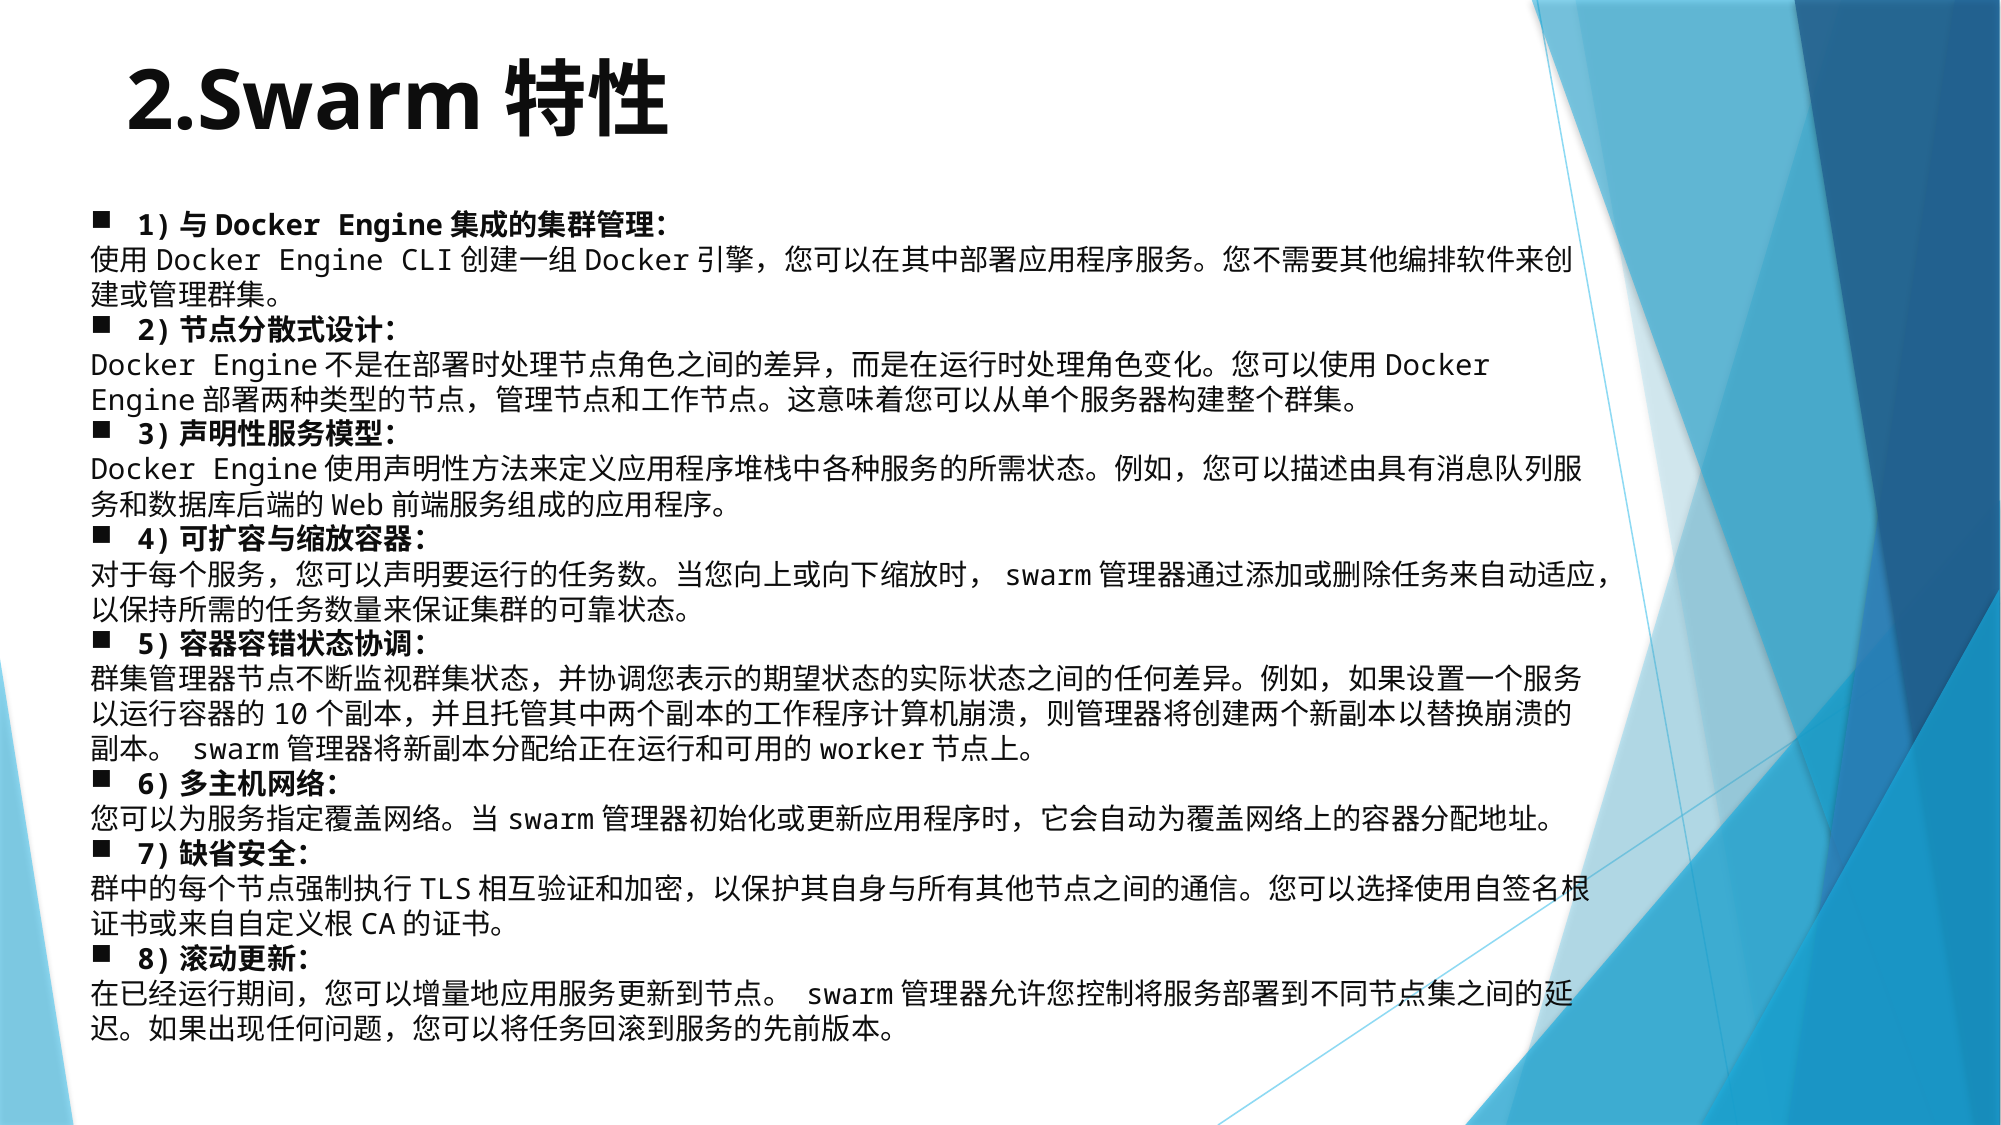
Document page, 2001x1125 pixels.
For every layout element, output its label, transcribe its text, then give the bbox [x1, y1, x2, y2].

title 2.Swarm特性 [111, 16, 1522, 135]
text_box 1)与Docker Engine集成的集群管理： 使用Docker Engine CLI创建一组Docker引擎，您可以在其中部署应用程序服务。您不需要其他编排软件来创建或管理群集。 2)节点分散式设计： Docker Engine不是在部署时处理节点角色之间的差异，而是在运行时处理角色变化。您可以使用Docker Engine部署两种类型的节点，管理节点和工作节点。这意味着您可以从单个服务器构建整个群集。 3)声明性服务模型： Docker Engine使用声明性方法来定义应用程序堆栈中各种服务的所需状态。例如，您可以描述由具有消息队列服务和数据库后端的Web前端服务组成的应用程序。 4)可扩容与缩放容器： 对于每个服务，您可以声明要运行的任务数。当您向上或向下缩放时，swarm管理器通过添加或删除任务来自动适应，以保持所需的任务数量来保证集群的可靠状态。 5)容器容错状态协调： 群集管理器节点不断监视群集状态，并协调您表示的期望状态的实际状态之间的任何差异。例如，如果设置一个服务以运行容器的10个副本，并且托管其中两个副本的工作程序计算机崩溃，则管理器将创建两个新副本以替换崩溃的副本。 swarm管理器将新副本分配给正在运行和可用的worker节点上。 6)多主机网络： 您可以为服务指定覆盖网络。当swarm管理器初始化或更新应用程序时，它会自动为覆盖网络上的容器分配地址。 7)缺省安全： 群中的每个节点强制执行TLS相互验证和加密，以保护其自身与所有其他节点之间的通信。您可以选择使用自签名根证书或来自自定义根CA的证书。 8)滚动更新： 在已经运行期间，您可以增量地应用服务更新到节点。 swarm管理器允许您控制将服务部署到不同节点集之间的延迟。如果出现任何问题，您可以将任务回滚到服务的先前版本。 [75, 135, 1615, 1053]
